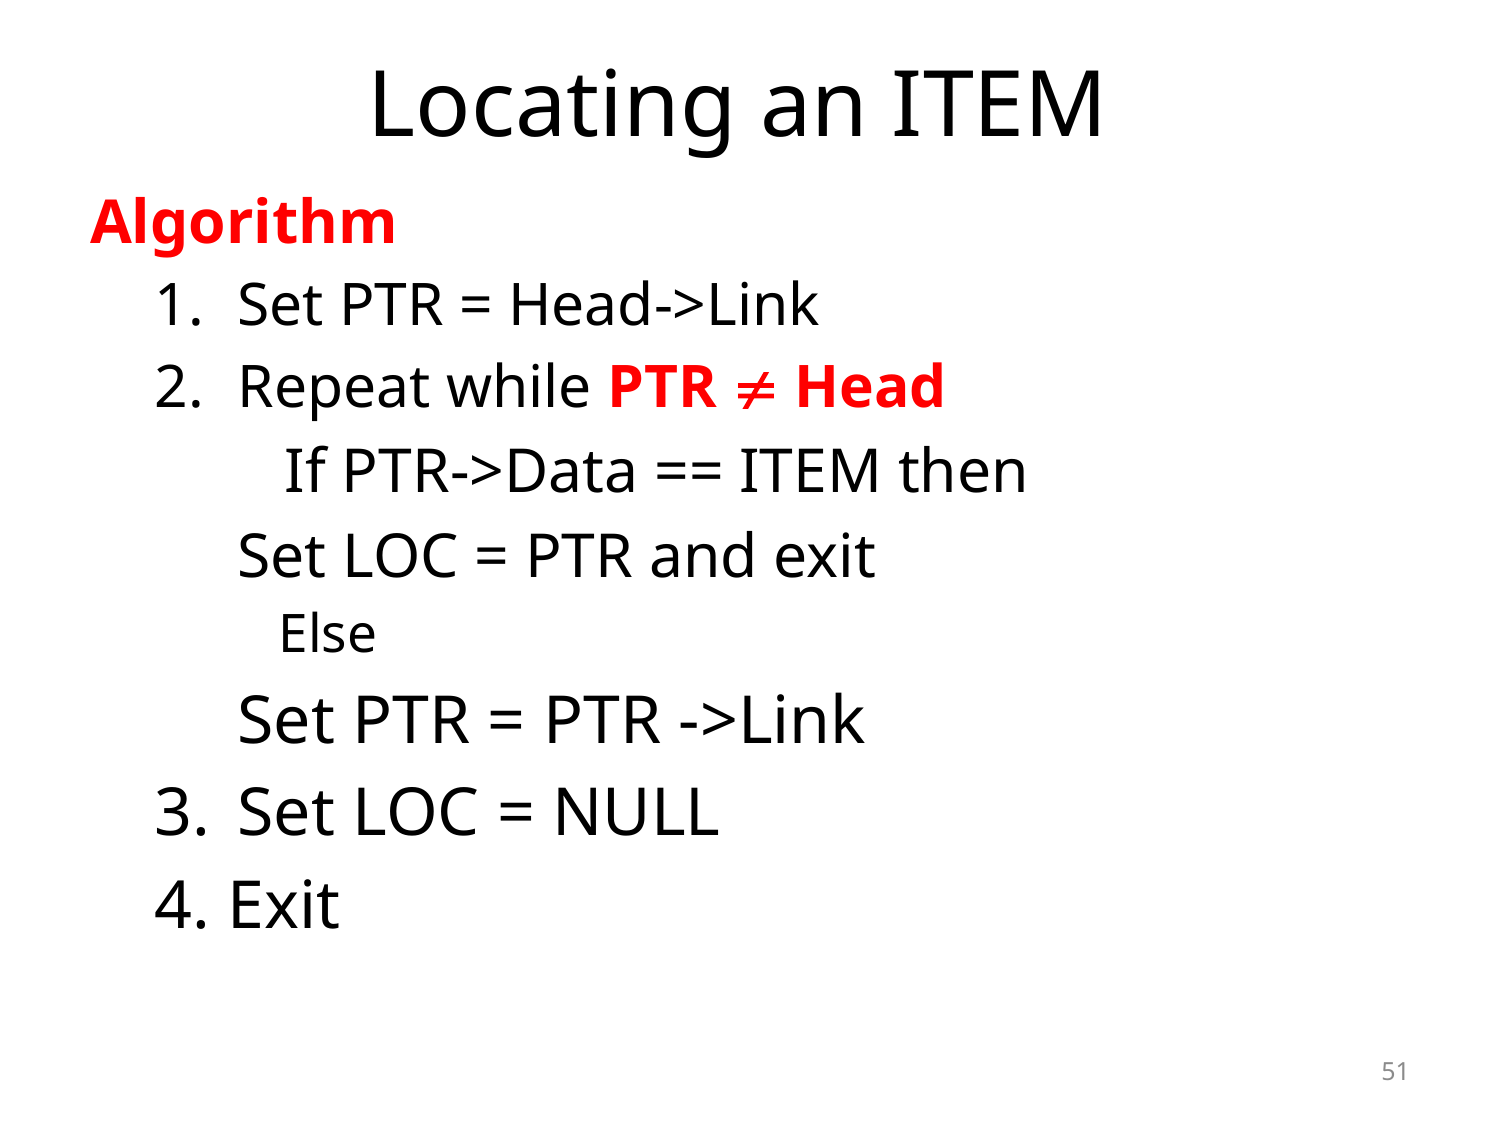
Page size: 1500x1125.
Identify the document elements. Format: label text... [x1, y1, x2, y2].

title Locating an ITEM [75, 37, 1425, 163]
slide_number 51 [1074, 1042, 1425, 1103]
list Algorithm Set PTR = Head->Link Repeat while PTR  Head If PTR->Data == ITEM then Set LOC = PTR and exit Else Set PTR = PTR ->Link 3. Set LOC = NULL 4. Exit [75, 174, 1425, 1025]
